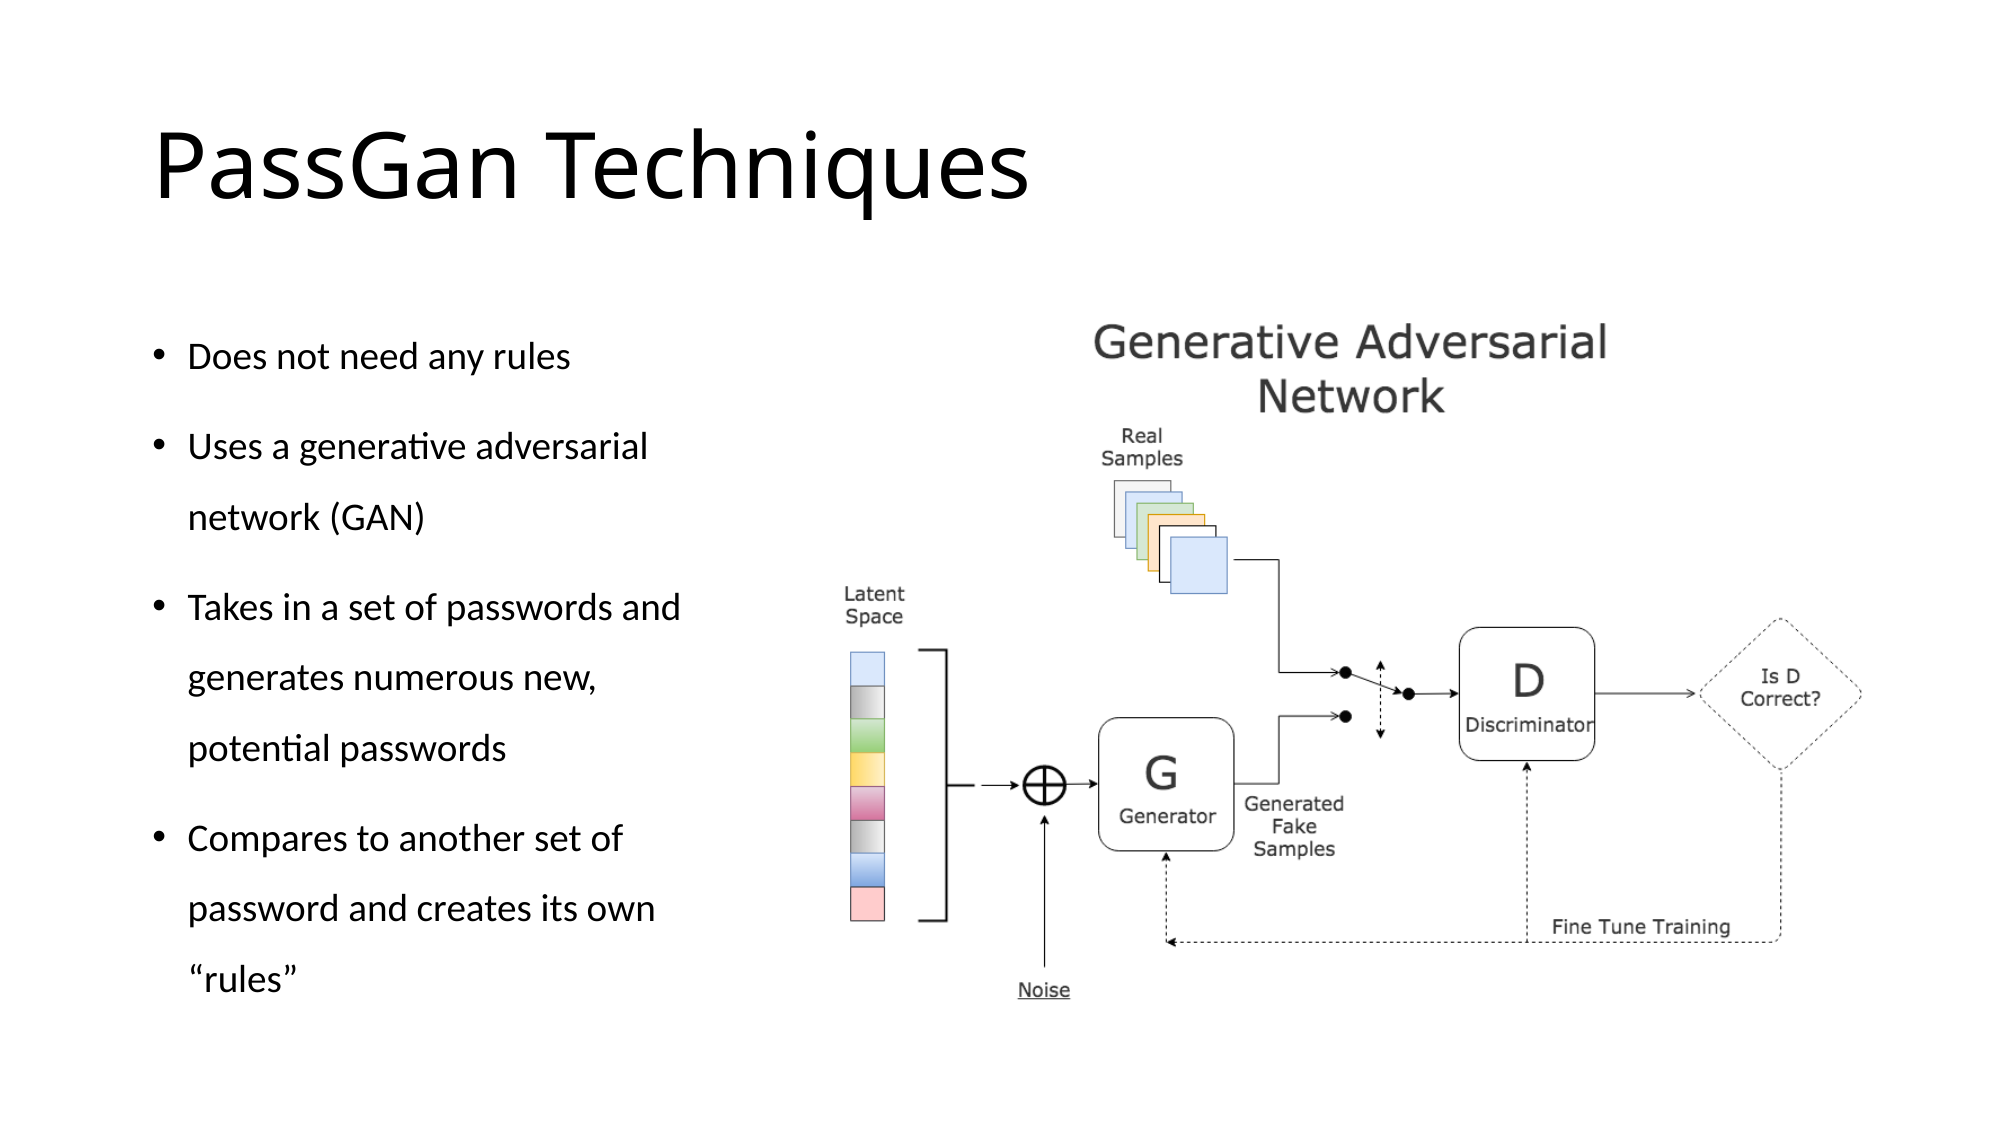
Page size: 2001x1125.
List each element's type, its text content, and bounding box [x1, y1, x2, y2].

picture [839, 312, 1863, 1014]
title PassGan Techniques [137, 59, 1863, 278]
list Does not need any rules Uses a generative adversarial network (GAN) Takes in a set of passwords and generates numerous new, potential passwords Compares to another set of password and creates its own “rules” [137, 299, 761, 1014]
